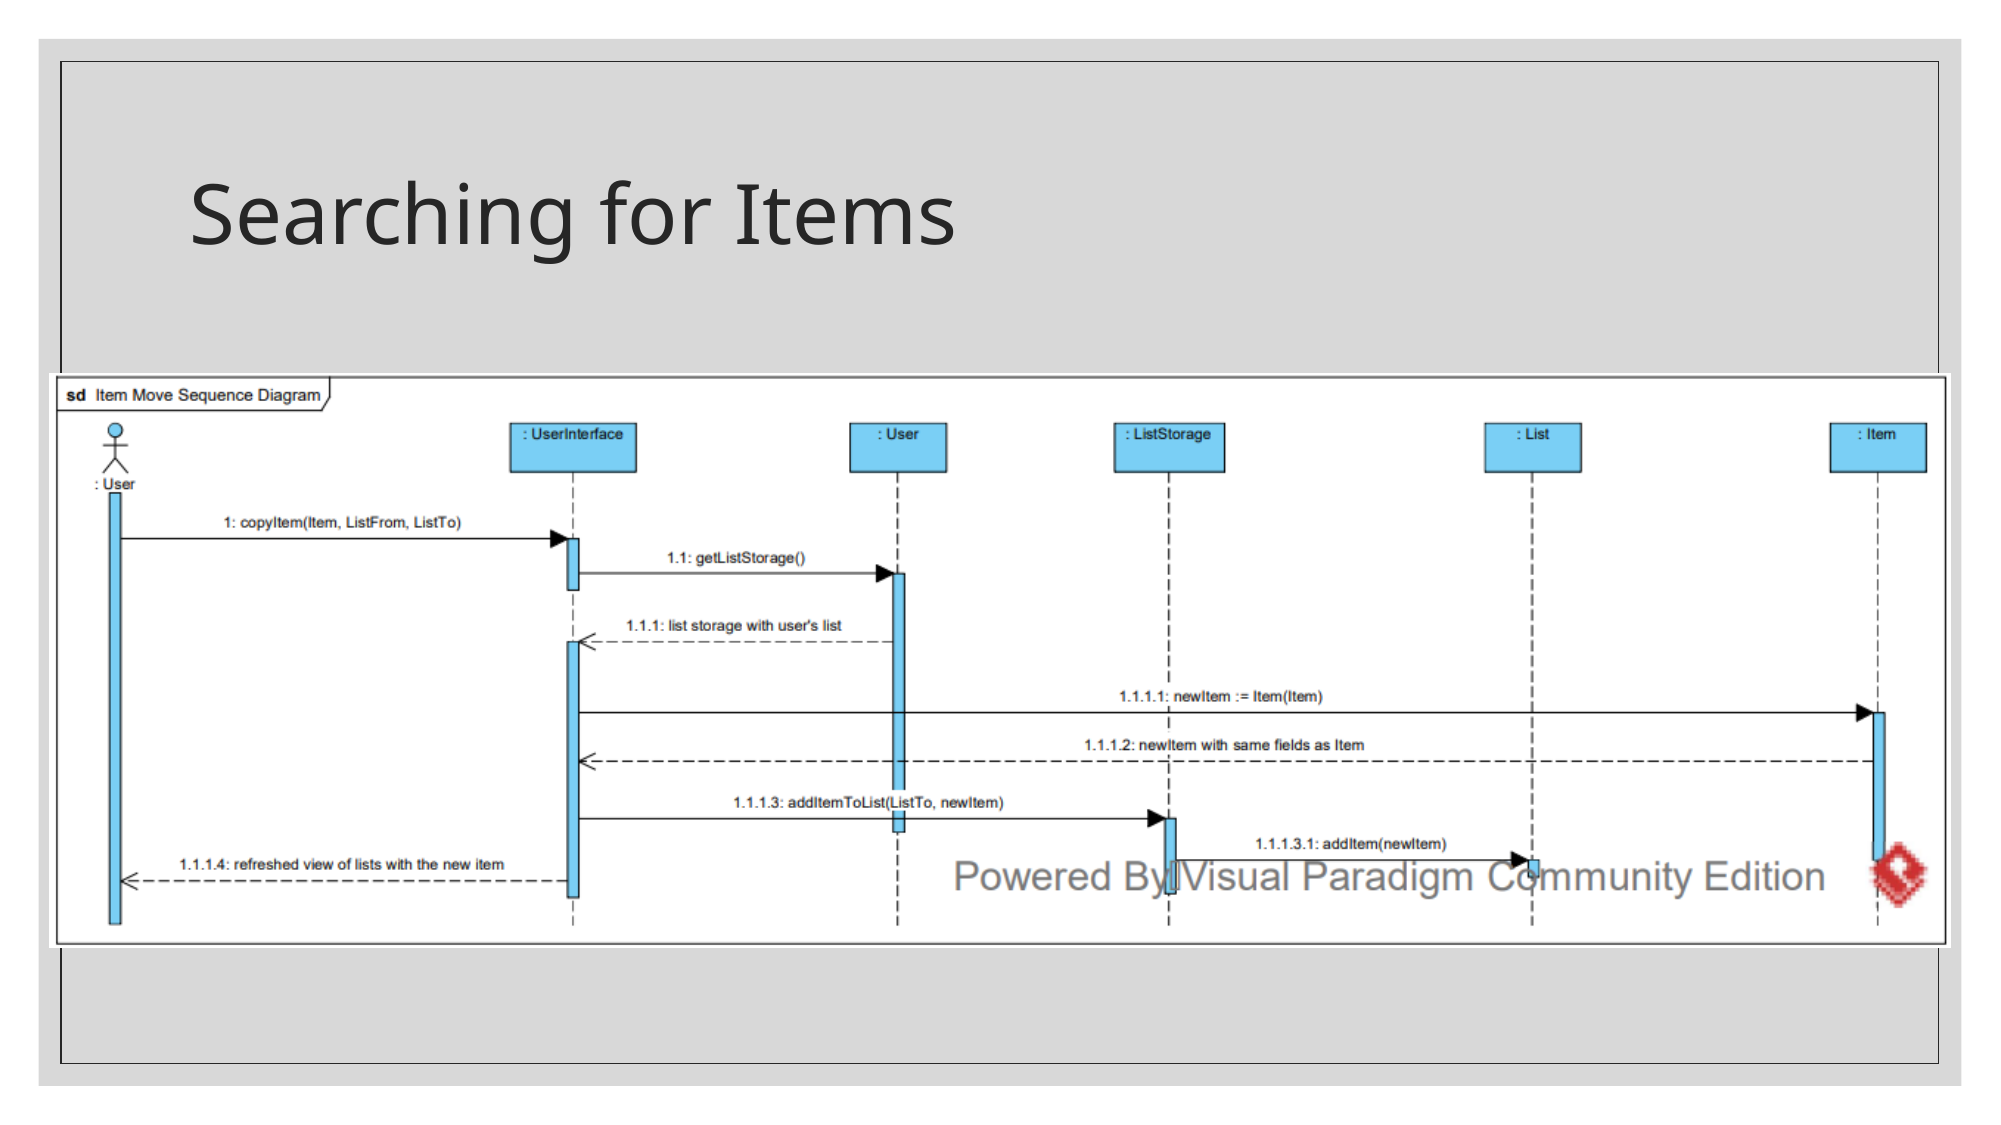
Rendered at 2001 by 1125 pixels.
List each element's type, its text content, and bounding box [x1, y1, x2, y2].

picture [49, 373, 1951, 949]
title Searching for Items [174, 105, 1825, 331]
